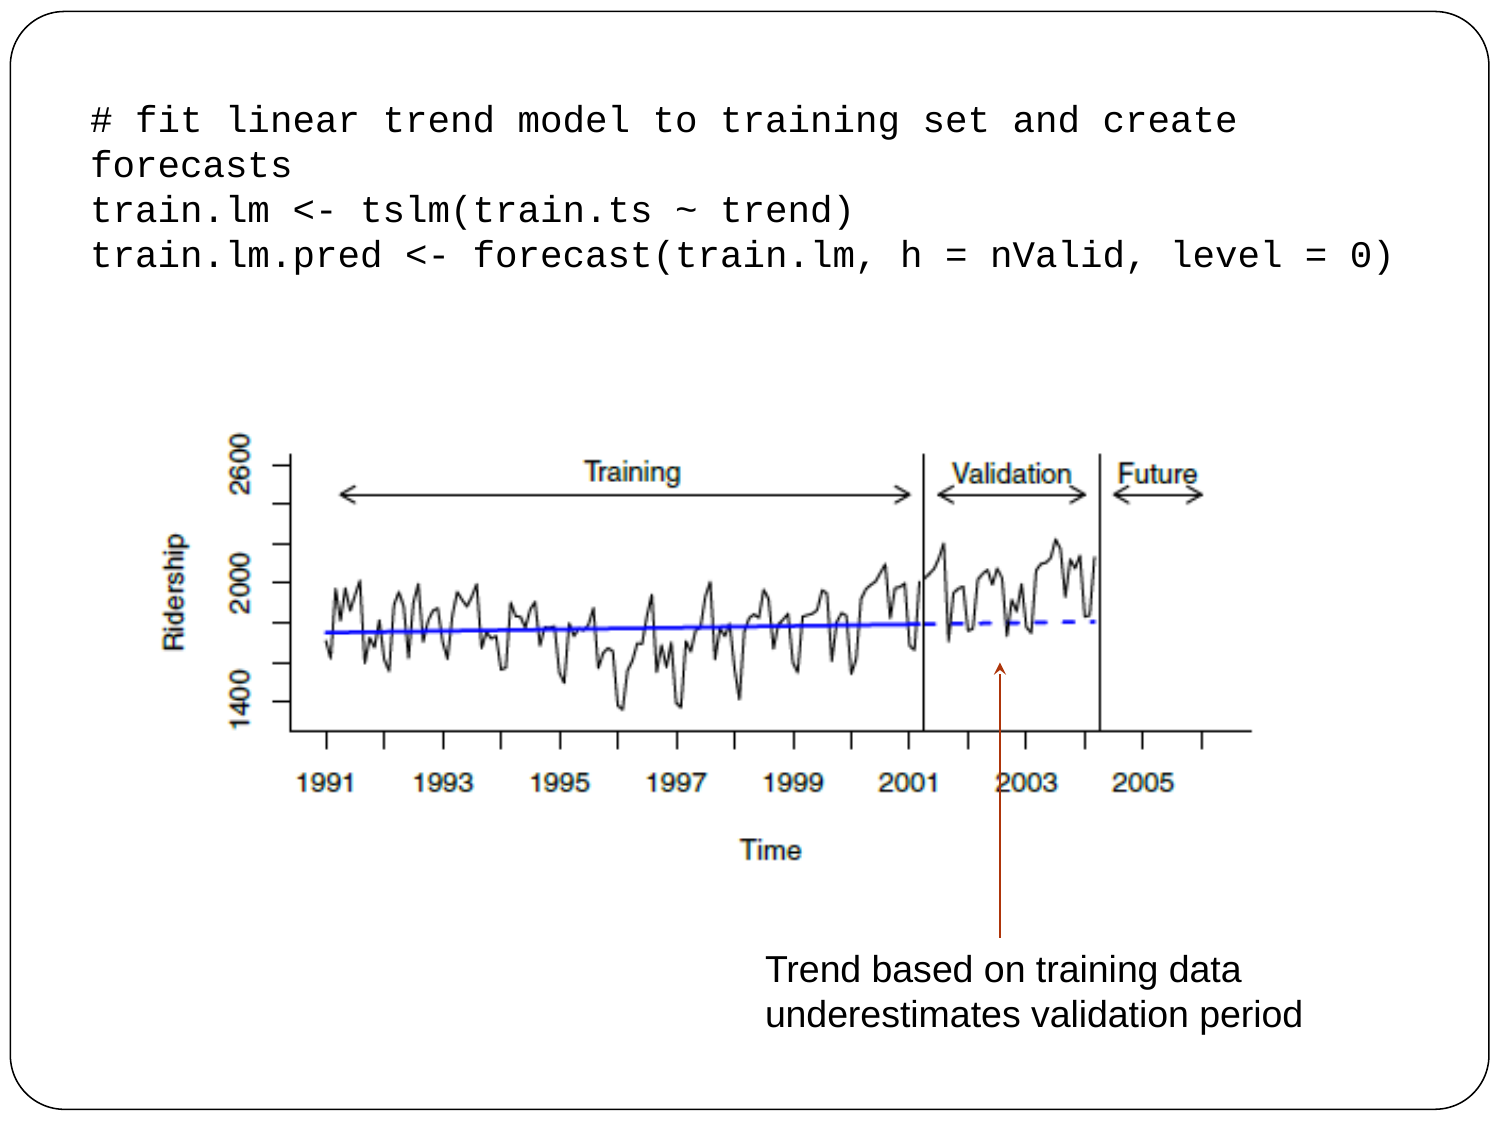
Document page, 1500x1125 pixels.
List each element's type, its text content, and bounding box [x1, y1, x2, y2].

text_box Trend based on training data underestimates validation period [749, 937, 1338, 1044]
picture [137, 399, 1263, 887]
text_box # fit linear trend model to training set and create forecasts train.lm <- tslm(train.ts ~ trend) train.lm.pred <- forecast(train.lm, h = nValid, level = 0) [74, 87, 1413, 330]
